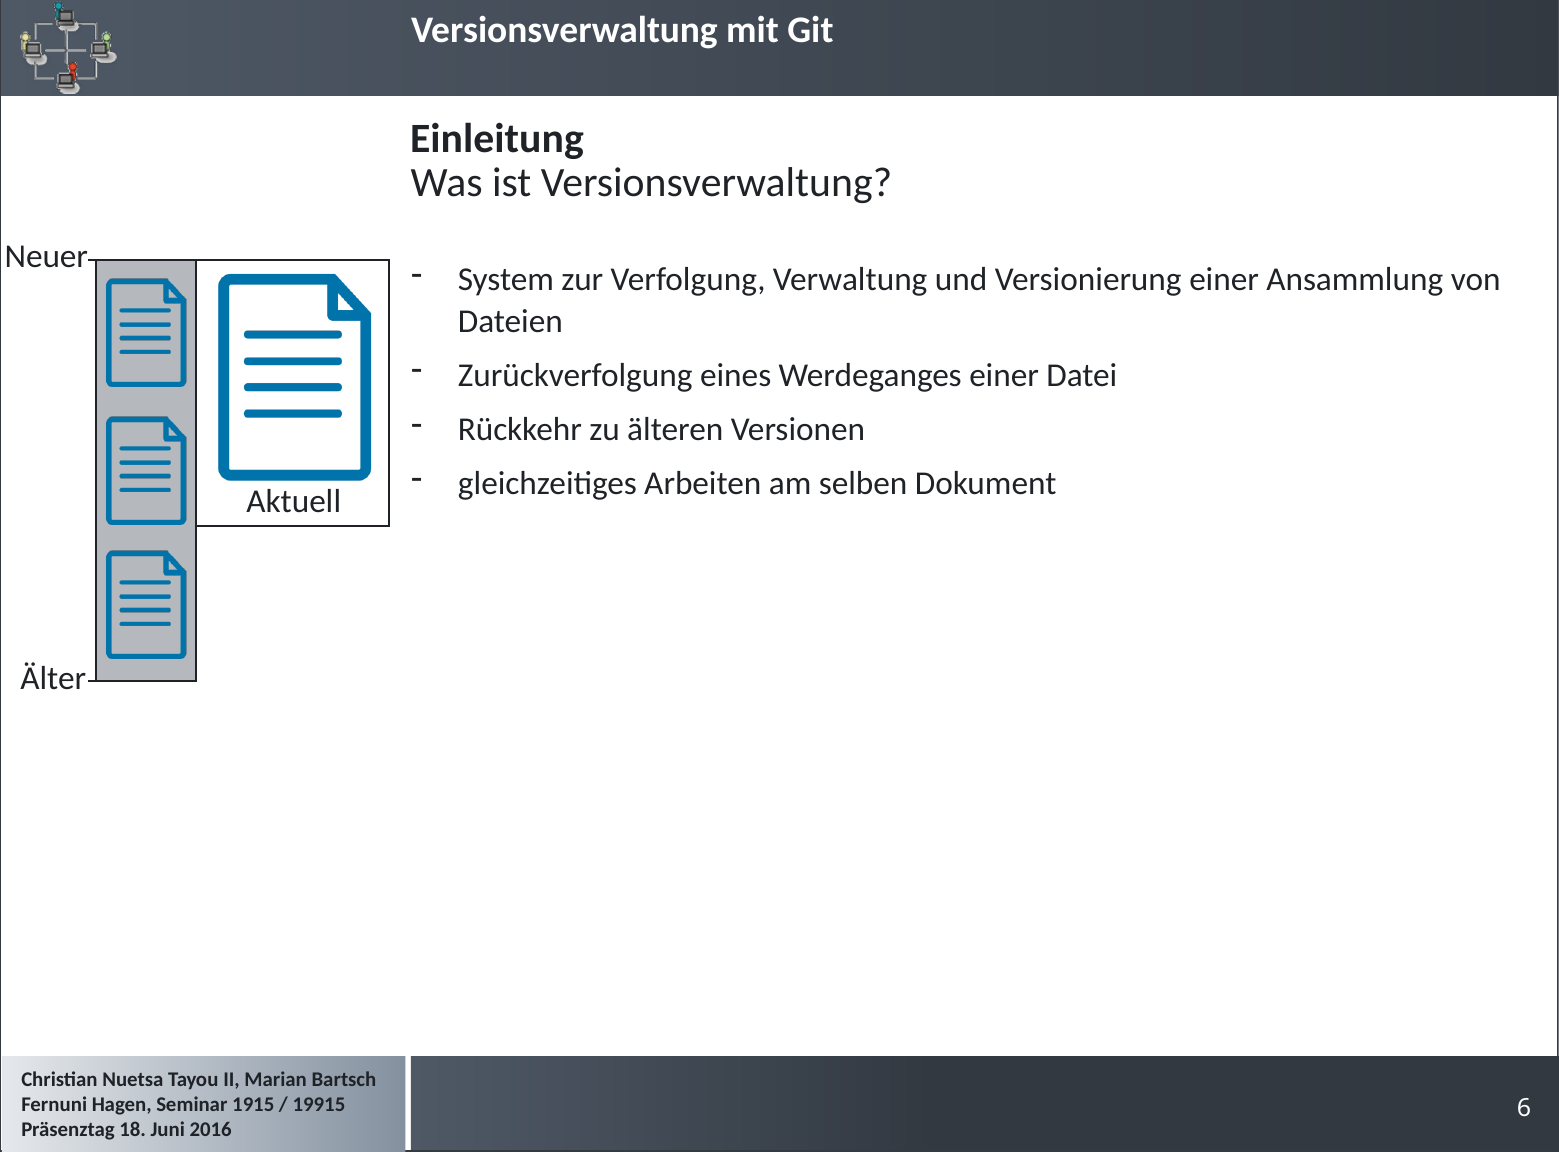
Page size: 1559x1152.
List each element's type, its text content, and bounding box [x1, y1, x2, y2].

picture [112, 423, 180, 519]
text_box Neuer [4, 241, 89, 275]
picture [104, 276, 188, 389]
picture [104, 548, 188, 660]
list System zur Verfolgung, Verwaltung und Versionierung einer Ansammlung von Dateien Zurückverfolgung eines Werdeganges einer Datei Rückkehr zu älteren Versionen gleichzeitiges Arbeiten am selben Dokument [410, 255, 1530, 1017]
list Was ist Versionsverwaltung? [410, 161, 1523, 205]
title Einleitung [410, 114, 1523, 161]
text_box [128, 259, 389, 526]
text_box [95, 260, 196, 682]
picture [12, 0, 117, 94]
text_box Aktuell [246, 491, 342, 520]
text_box Älter [20, 662, 87, 696]
slide_number 6 [1459, 1096, 1532, 1126]
picture [104, 414, 188, 526]
picture [214, 270, 374, 484]
picture [112, 557, 180, 653]
